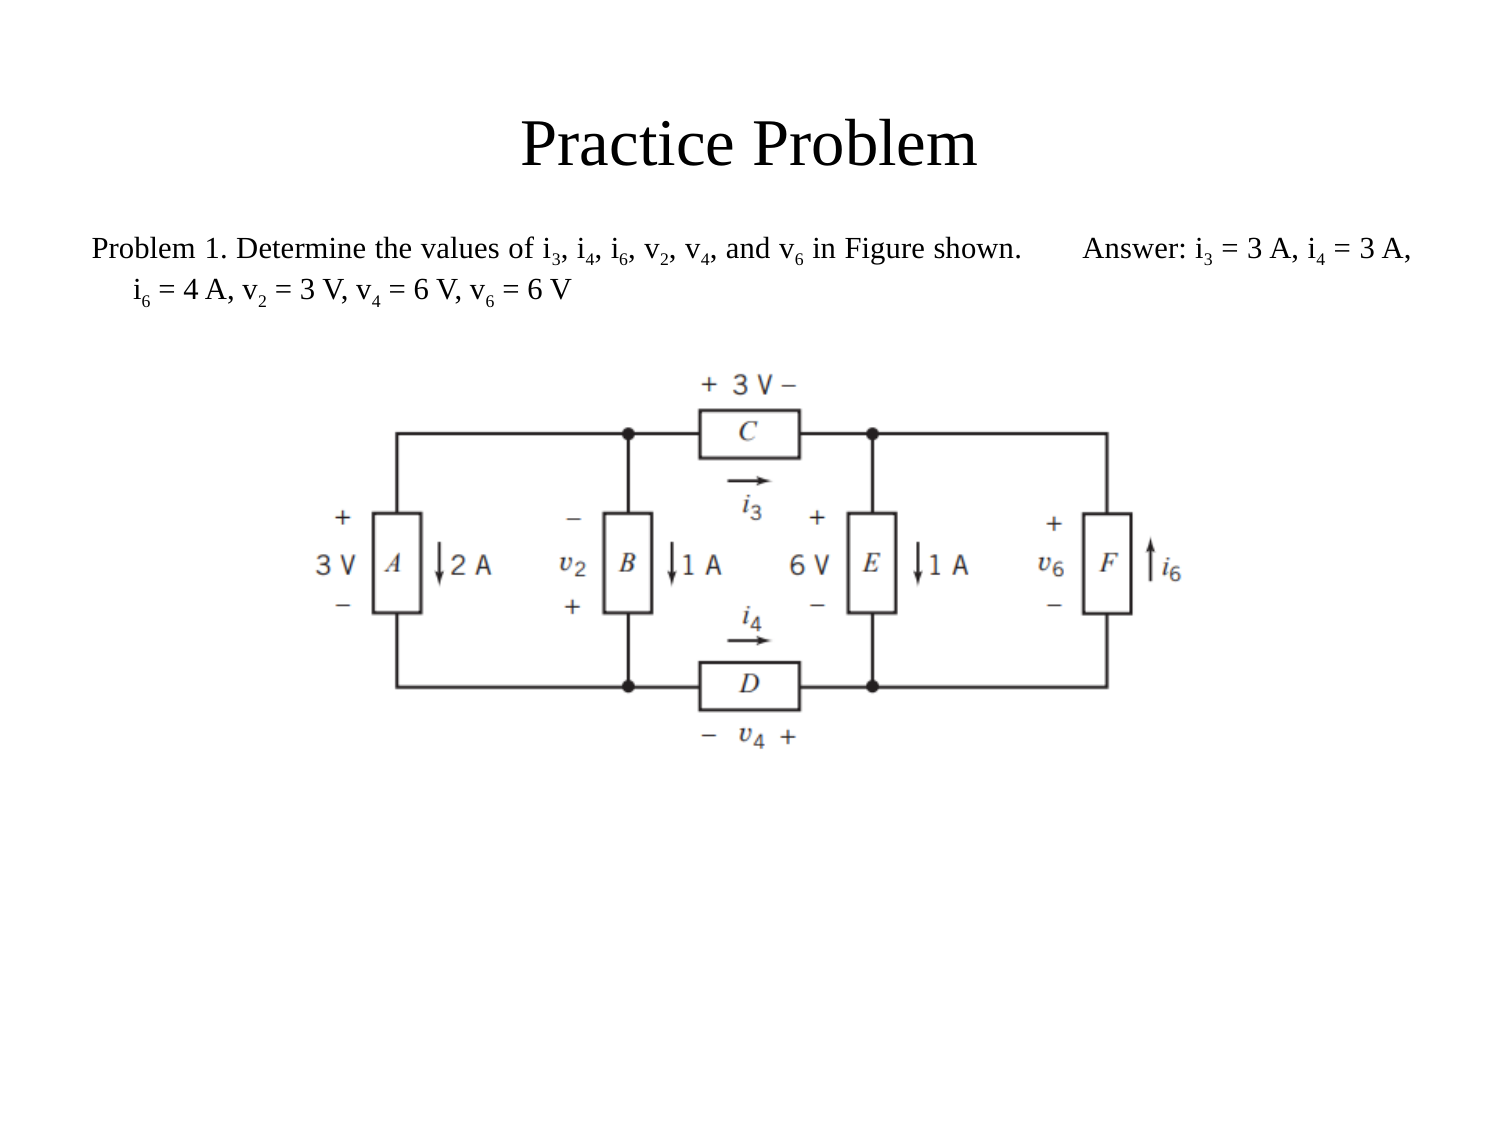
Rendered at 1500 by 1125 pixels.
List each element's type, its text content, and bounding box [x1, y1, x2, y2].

title Practice Problem [75, 45, 1425, 233]
picture [303, 354, 1197, 771]
list Problem 1. Determine the values of i3, i4, i6, v2, v4, and v6 in Figure shown. Answer: i3 = 3 A, i4 = 3 A, i6 = 4 A, v2 = 3 V, v4 = 6 V, v6 = 6 V [76, 219, 1427, 320]
